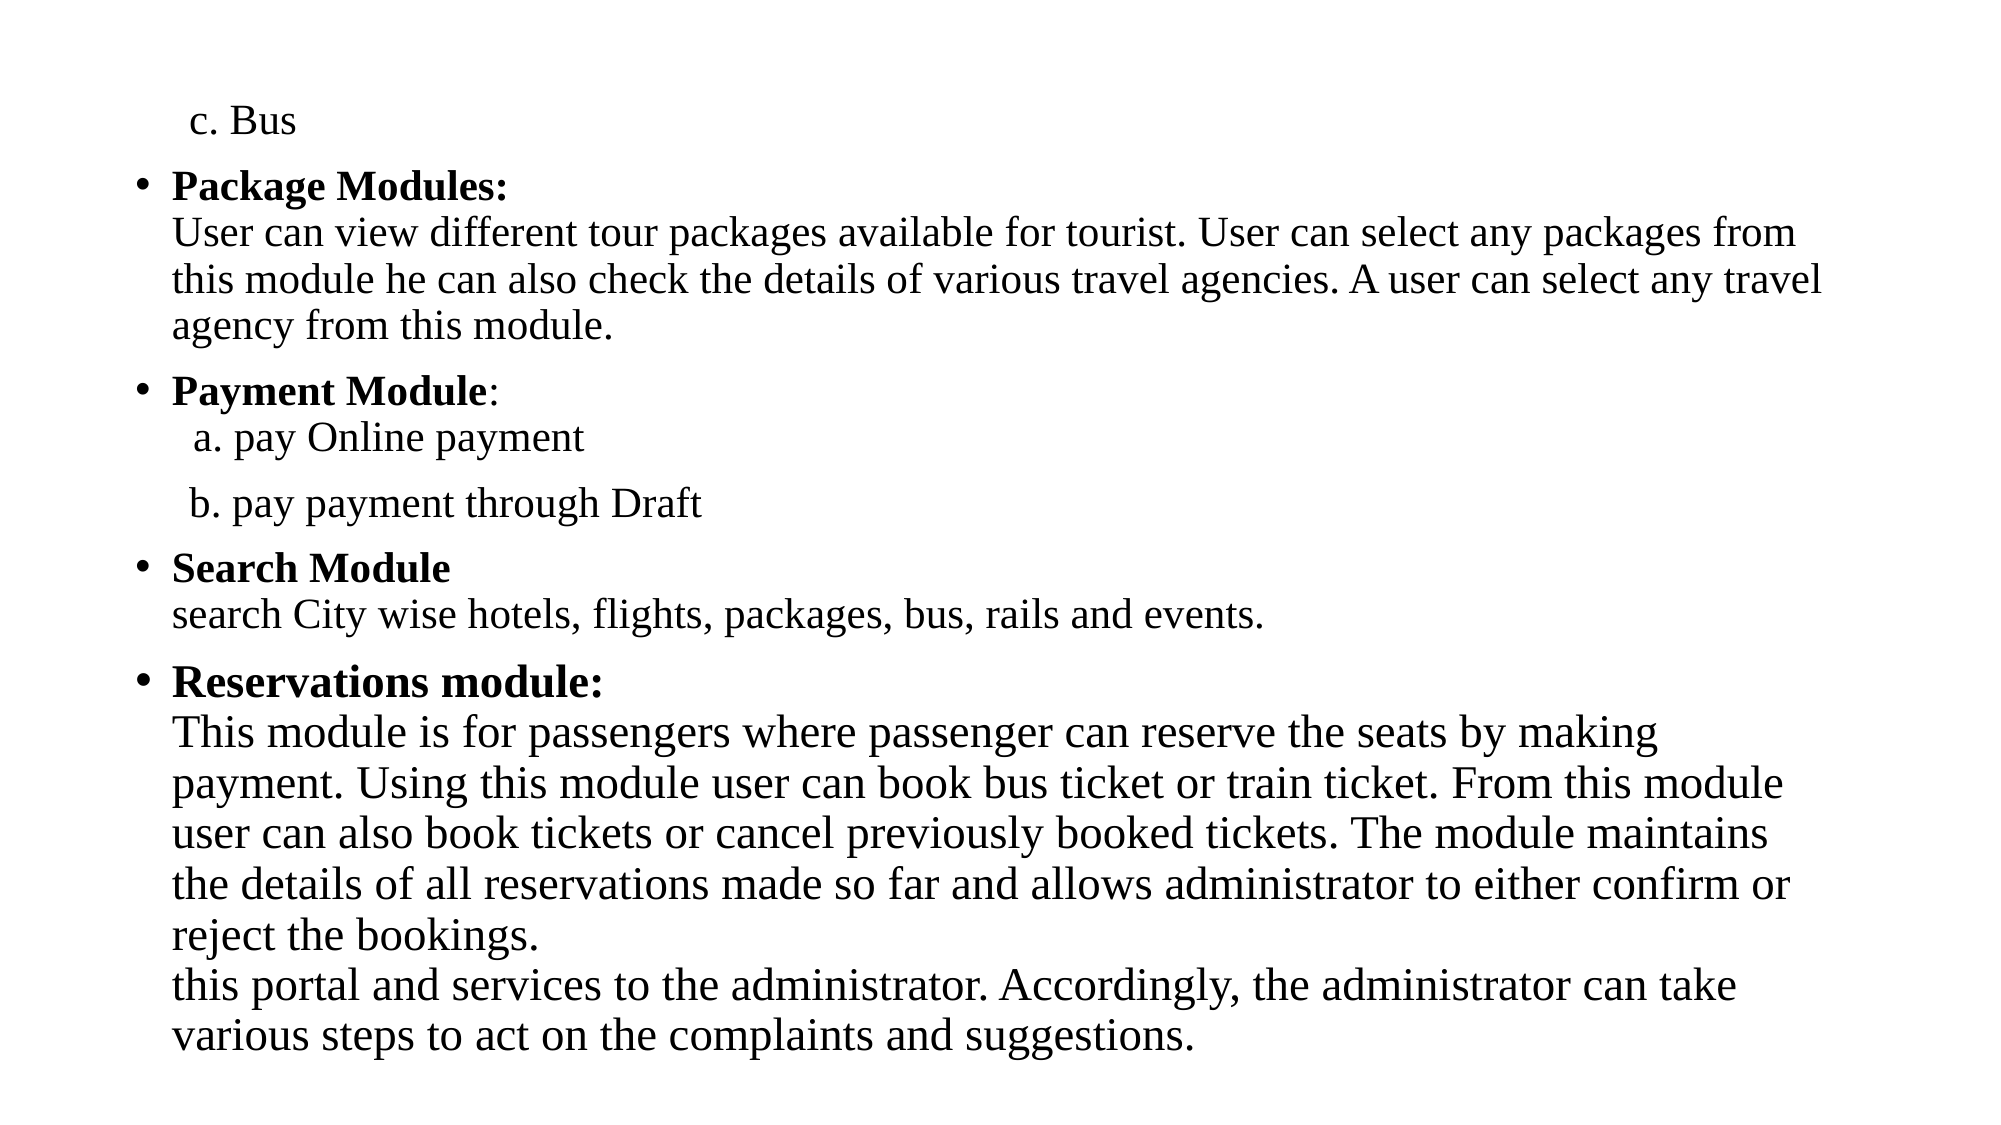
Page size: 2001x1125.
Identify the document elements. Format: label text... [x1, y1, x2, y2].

list c. Bus Package Modules: User can view different tour packages available for tourist. User can select any packages from this module he can also check the details of various travel agencies. A user can select any travel agency from this module. Payment Module: a. pay Online payment b. pay payment through Draft Search Module search City wise hotels, flights, packages, bus, rails and events. Reservations module: This module is for passengers where passenger can reserve the seats by making payment. Using this module user can book bus ticket or train ticket. From this module user can also book tickets or cancel previously booked tickets. The module maintains the details of all reservations made so far and allows administrator to either confirm or reject the bookings. this portal and services to the administrator. Accordingly, the administrator can take various steps to act on the complaints and suggestions. [120, 90, 1846, 1074]
